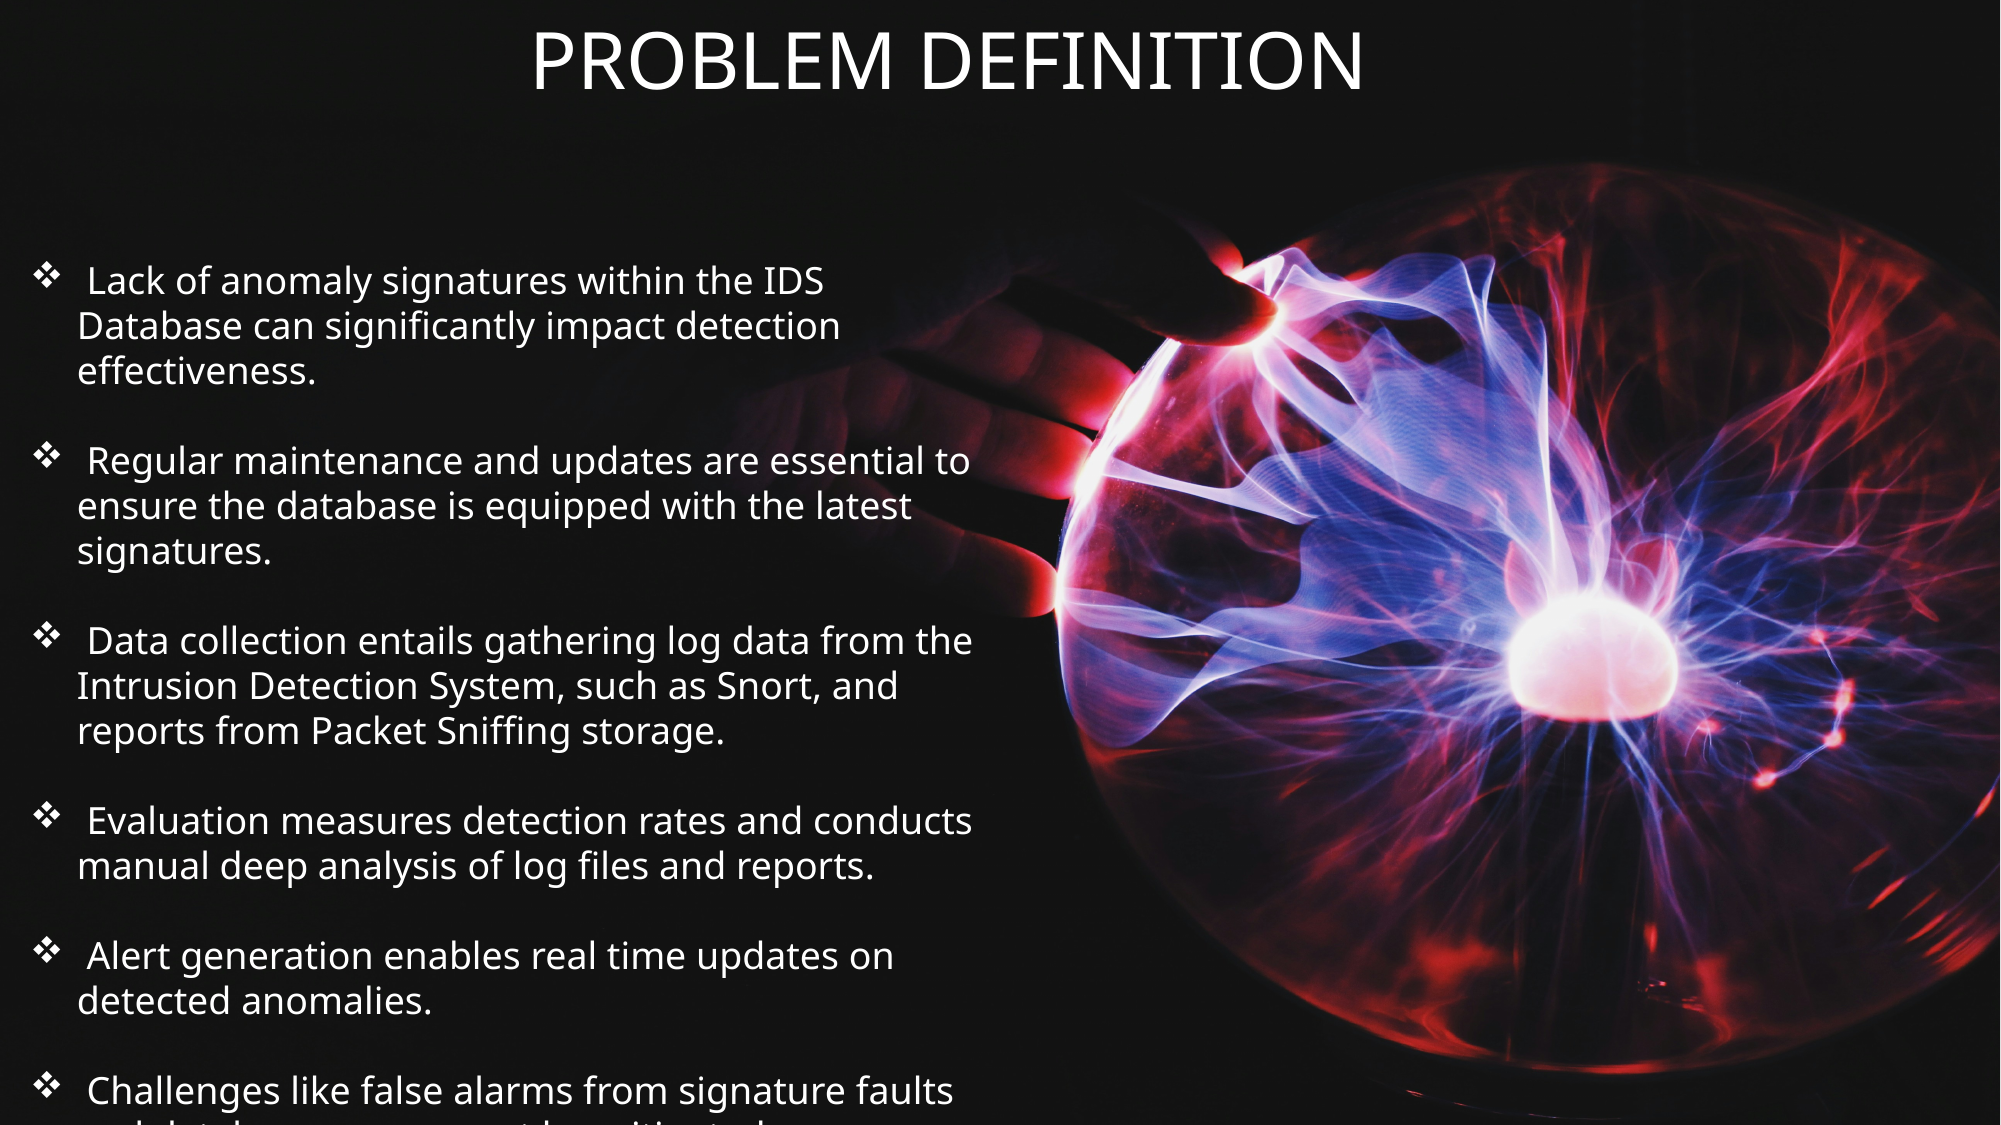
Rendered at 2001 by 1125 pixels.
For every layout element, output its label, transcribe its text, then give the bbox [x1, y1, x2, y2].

text_box PROBLEM DEFINITION [514, 3, 1435, 113]
text_box Lack of anomaly signatures within the IDS Database can significantly impact detection effectiveness. Regular maintenance and updates are essential to ensure the database is equipped with the latest signatures. Data collection entails gathering log data from the Intrusion Detection System, such as Snort, and reports from Packet Sniffing storage. Evaluation measures detection rates and conducts manual deep analysis of log files and reports. Alert generation enables real time updates on detected anomalies. Challenges like false alarms from signature faults and database errors must be mitigated. Integration challenges include compatibility issues with various operating systems and versions of network hardware and software. [15, 249, 997, 1125]
picture [0, 0, 2001, 1125]
